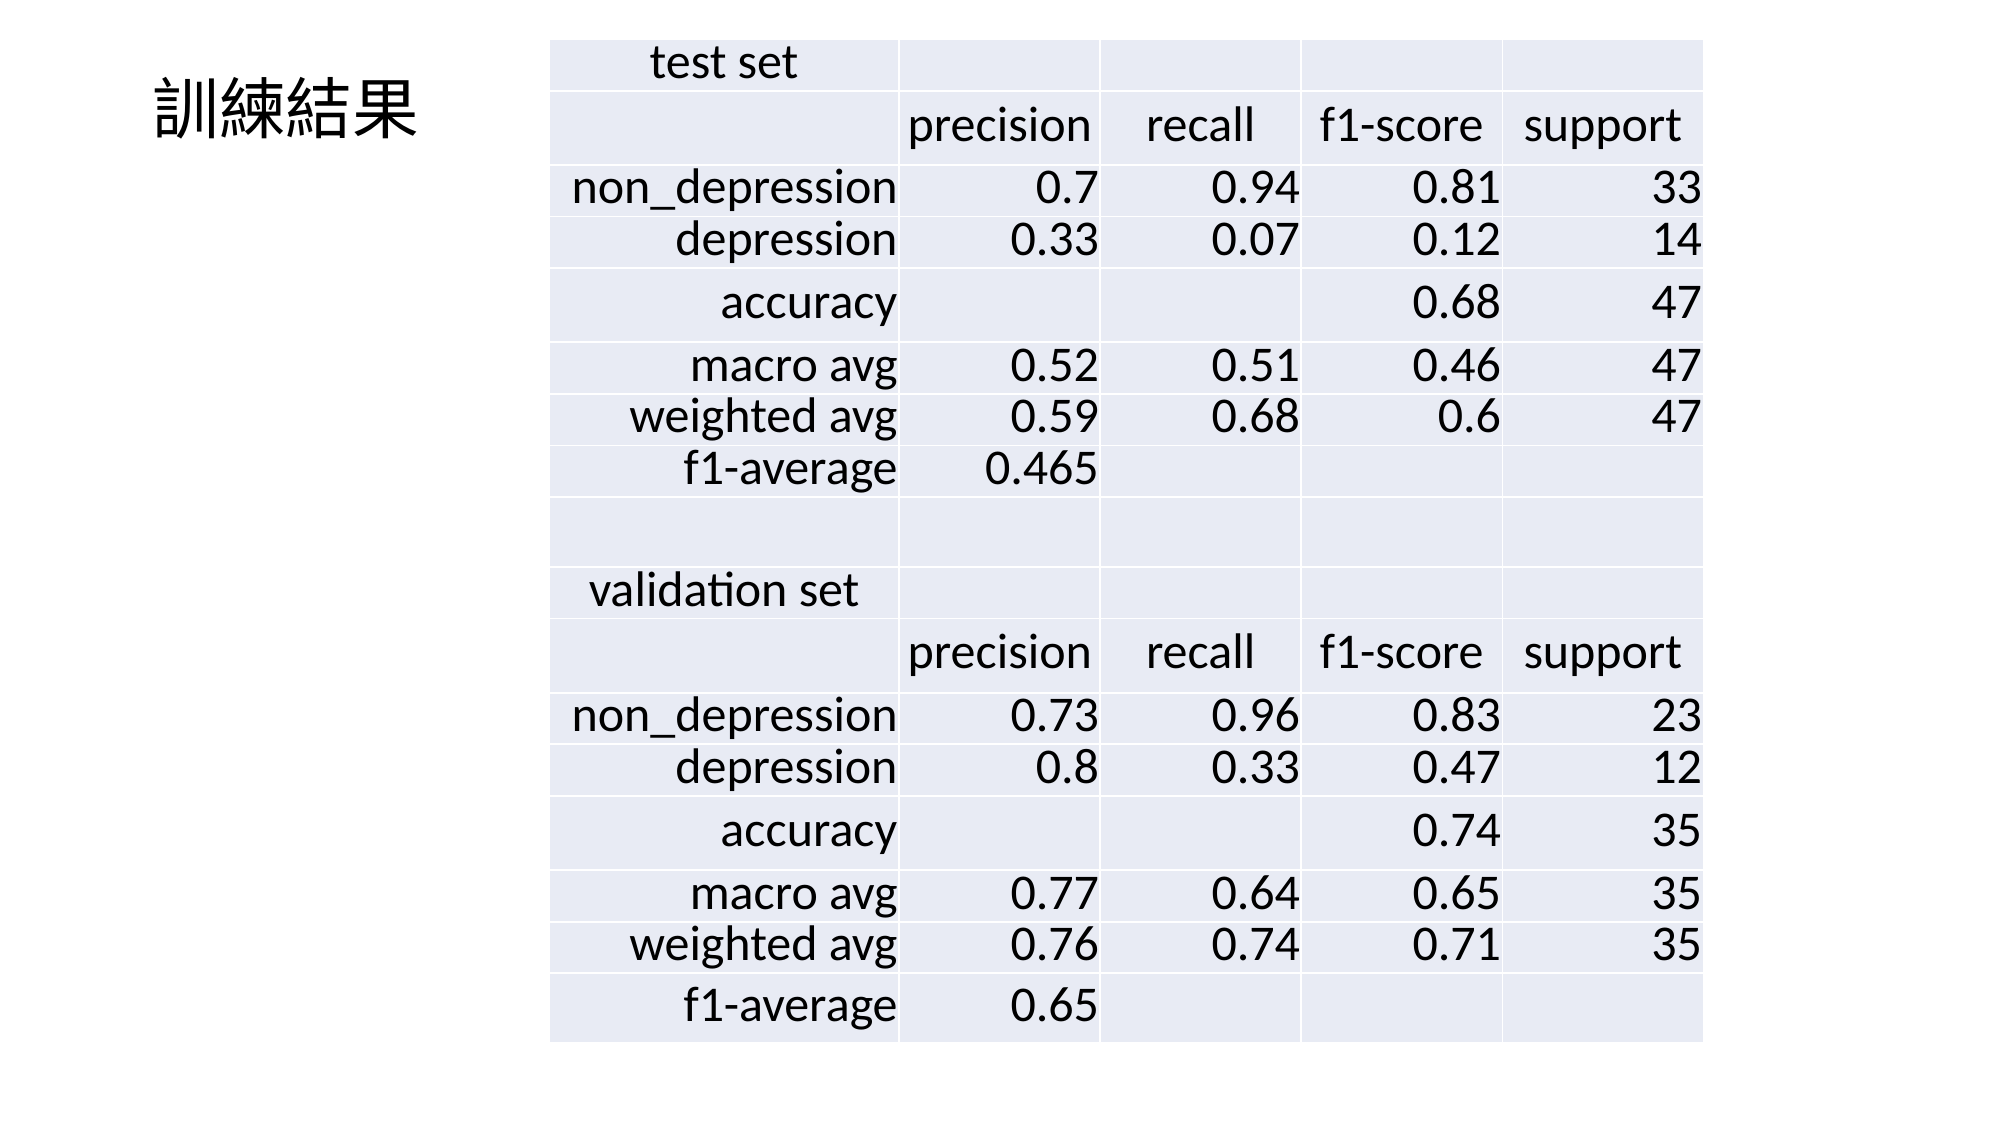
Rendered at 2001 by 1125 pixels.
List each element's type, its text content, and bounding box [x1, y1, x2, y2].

table_cell f1-average [550, 446, 898, 496]
table_cell [550, 92, 898, 164]
table_cell 0.65 [1302, 871, 1502, 921]
table_cell 0.64 [1101, 871, 1300, 921]
table_cell 14 [1503, 217, 1703, 267]
table_cell [1101, 568, 1300, 618]
table_cell [1101, 269, 1300, 341]
table_cell 0.33 [1101, 745, 1300, 795]
table_cell depression [550, 745, 898, 795]
table_cell macro avg [550, 871, 898, 921]
table_cell f1-score [1302, 619, 1502, 692]
table_header test set [550, 40, 898, 90]
table_cell 0.73 [900, 694, 1099, 743]
table_cell 0.74 [1101, 923, 1300, 972]
table_cell 0.68 [1302, 269, 1502, 341]
table_cell [1101, 446, 1300, 496]
table_cell f1-average [550, 974, 898, 1042]
table_cell [1503, 446, 1703, 496]
table_cell weighted avg [550, 923, 898, 972]
table_cell [1302, 974, 1502, 1042]
table_cell 0.96 [1101, 694, 1300, 743]
table_header [900, 40, 1099, 90]
table_cell [1503, 974, 1703, 1042]
table_cell recall [1101, 619, 1300, 692]
table_cell 35 [1503, 797, 1703, 869]
table_cell [1101, 797, 1300, 869]
table_cell 0.46 [1302, 343, 1502, 393]
table_cell 47 [1503, 343, 1703, 393]
table_header [1302, 40, 1502, 90]
table_cell 47 [1503, 395, 1703, 445]
table_cell [1302, 498, 1502, 566]
table_cell 0.7 [900, 166, 1099, 216]
table_cell 35 [1503, 923, 1703, 972]
table_cell accuracy [550, 269, 898, 341]
table_cell precision [900, 619, 1099, 692]
table_cell [900, 498, 1099, 566]
table_cell 33 [1503, 166, 1703, 216]
table_cell validation set [550, 568, 898, 618]
table_cell 35 [1503, 871, 1703, 921]
table_cell non_depression [550, 694, 898, 743]
table_cell 0.65 [900, 974, 1099, 1042]
table_cell 0.47 [1302, 745, 1502, 795]
table_cell 0.74 [1302, 797, 1502, 869]
table_cell 0.59 [900, 395, 1099, 445]
table_cell 0.52 [900, 343, 1099, 393]
table_cell [550, 619, 898, 692]
title 訓練結果 [137, 3, 1927, 221]
table_cell 0.6 [1302, 395, 1502, 445]
table_cell 47 [1503, 269, 1703, 341]
table_cell weighted avg [550, 395, 898, 445]
table_cell 0.8 [900, 745, 1099, 795]
table_cell f1-score [1302, 92, 1502, 164]
table_cell [1302, 446, 1502, 496]
table_cell 0.71 [1302, 923, 1502, 972]
table_cell 0.94 [1101, 166, 1300, 216]
table_cell [1101, 498, 1300, 566]
table_cell non_depression [550, 166, 898, 216]
table_cell 0.77 [900, 871, 1099, 921]
table_cell 0.76 [900, 923, 1099, 972]
table_cell [1503, 498, 1703, 566]
table_cell macro avg [550, 343, 898, 393]
table_cell 0.81 [1302, 166, 1502, 216]
table_cell [1302, 568, 1502, 618]
table_cell 23 [1503, 694, 1703, 743]
table_cell precision [900, 92, 1099, 164]
table_cell [550, 498, 898, 566]
table_cell 0.07 [1101, 217, 1300, 267]
table_cell 0.51 [1101, 343, 1300, 393]
table_cell [900, 568, 1099, 618]
table_header [1101, 40, 1300, 90]
table_cell depression [550, 217, 898, 267]
table_cell 0.33 [900, 217, 1099, 267]
table_cell 0.83 [1302, 694, 1502, 743]
table_header [1503, 40, 1703, 90]
table_cell [900, 269, 1099, 341]
table_cell 0.465 [900, 446, 1099, 496]
table_cell [900, 797, 1099, 869]
table_cell [1101, 974, 1300, 1042]
table_cell support [1503, 619, 1703, 692]
table_cell 0.12 [1302, 217, 1502, 267]
table_cell support [1503, 92, 1703, 164]
table_cell 12 [1503, 745, 1703, 795]
table_cell accuracy [550, 797, 898, 869]
table_cell recall [1101, 92, 1300, 164]
table_cell 0.68 [1101, 395, 1300, 445]
table_cell [1503, 568, 1703, 618]
